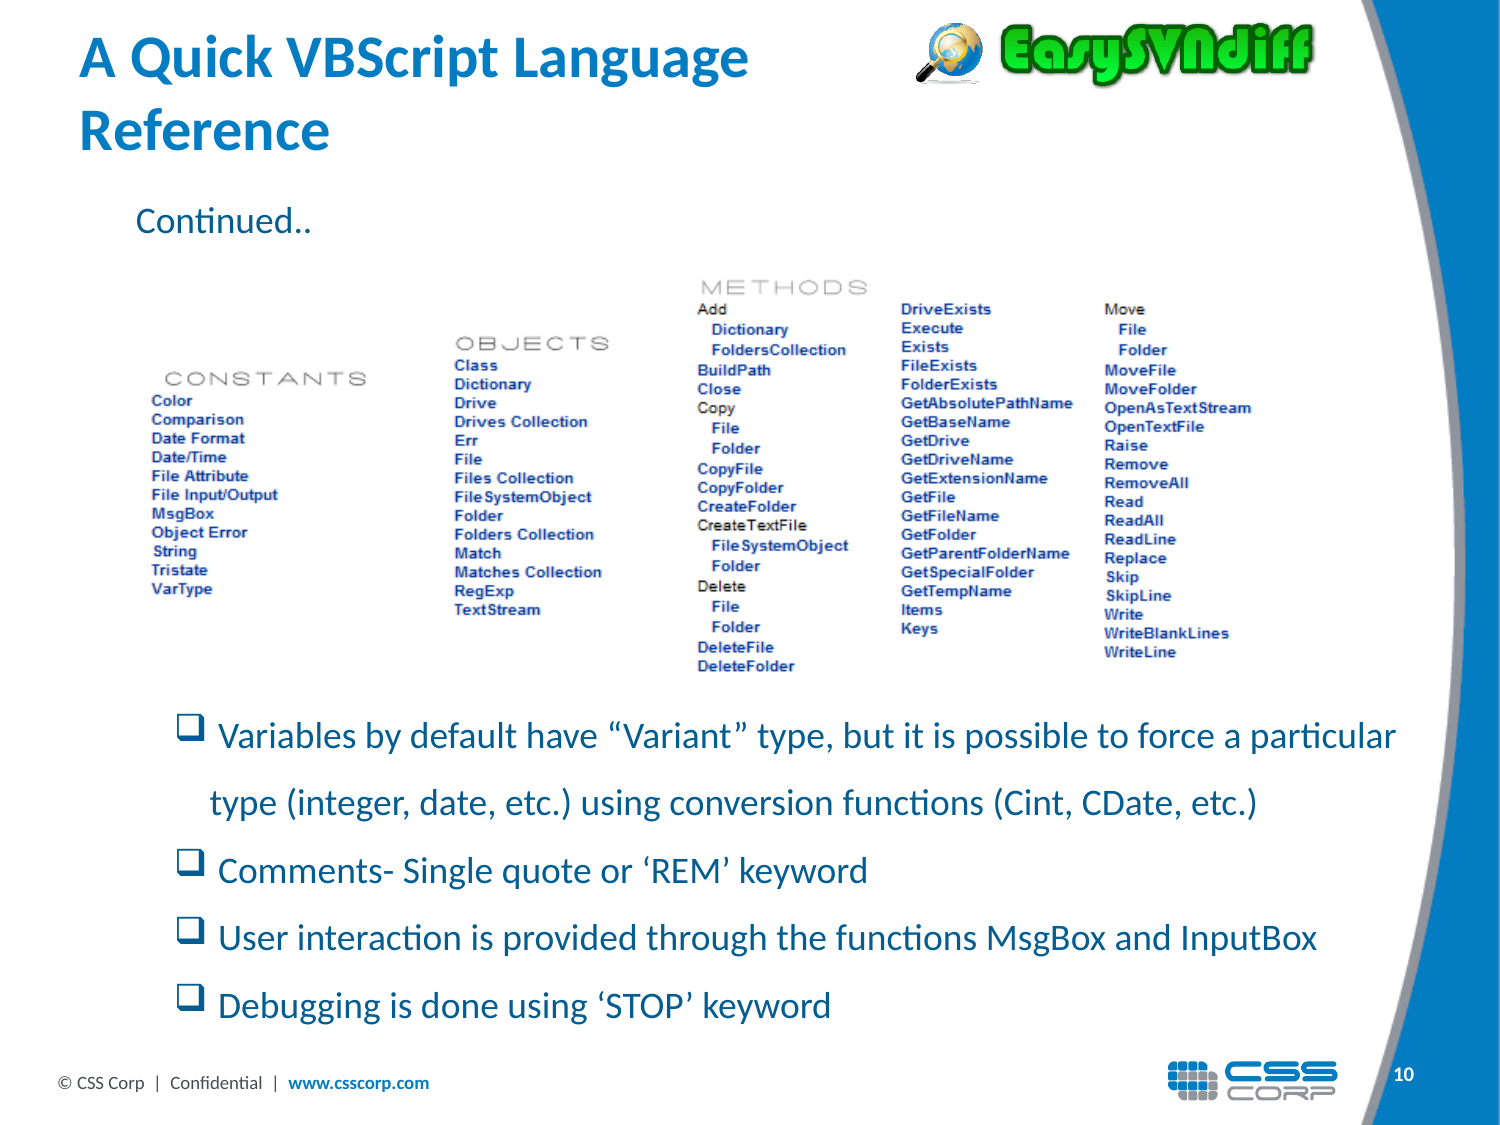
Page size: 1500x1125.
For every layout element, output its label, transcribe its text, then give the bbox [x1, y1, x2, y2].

text_box Variables by default have “Variant” type, but it is possible to force a particular type (integer, date, etc.) using conversion functions (Cint, CDate, etc.) Comments- Single quote or ‘REM’ keyword User interaction is provided through the functions MsgBox and InputBox Debugging is done using ‘STOP’ keyword [159, 680, 1415, 1033]
text_box Continued.. [121, 188, 328, 249]
picture [0, 0, 1500, 1125]
title A Quick VBScript Language Reference [64, 6, 975, 173]
